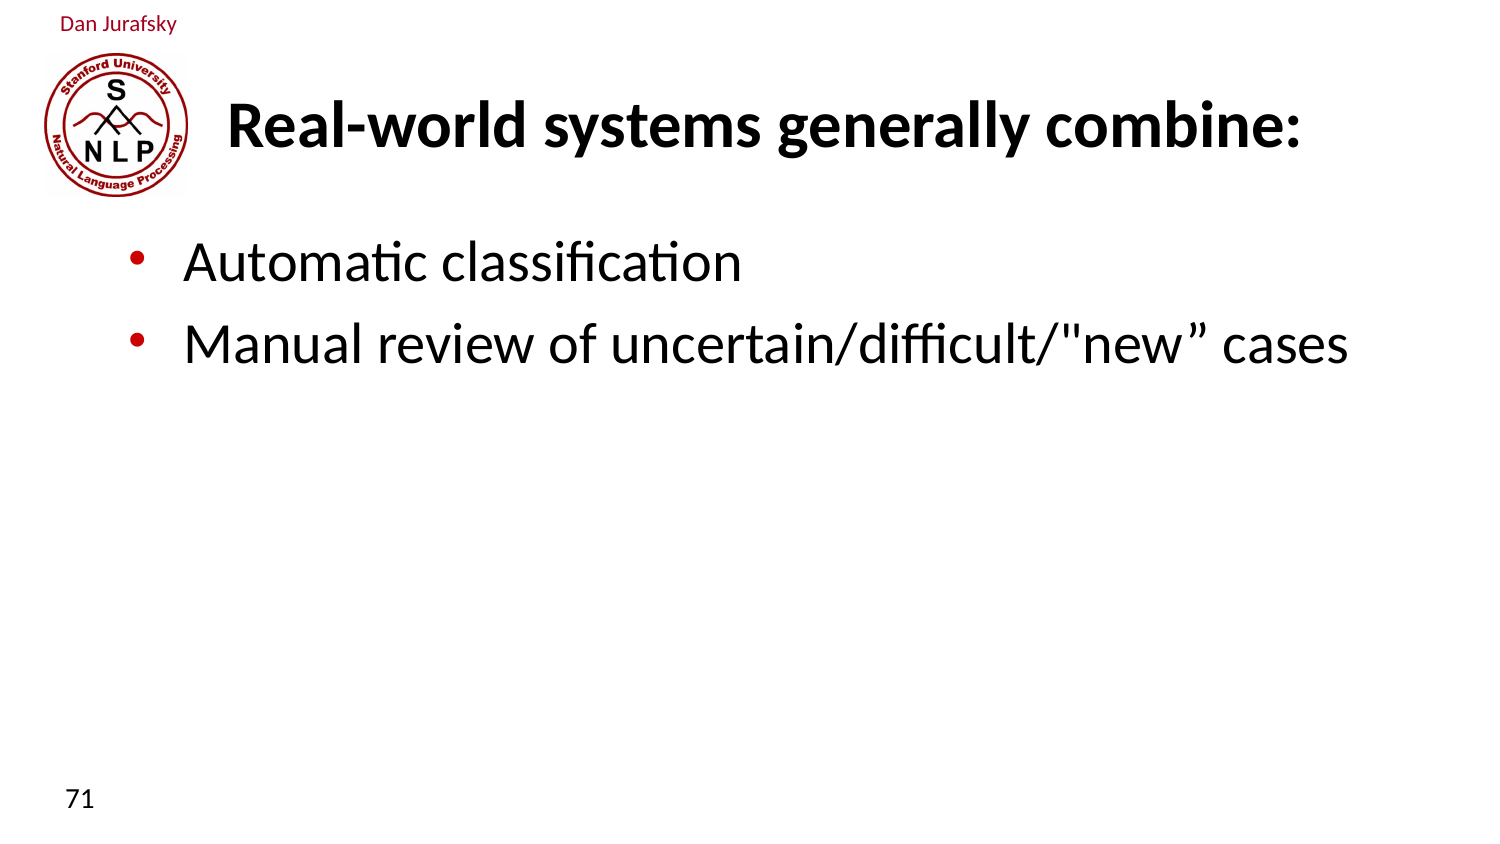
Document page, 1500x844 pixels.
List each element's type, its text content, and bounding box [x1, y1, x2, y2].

title Real-world systems generally combine: [212, 46, 1425, 169]
slide_number 71 [49, 771, 376, 829]
list Automatic classification Manual review of uncertain/difficult/"new” cases [112, 215, 1425, 772]
picture [44, 53, 188, 197]
